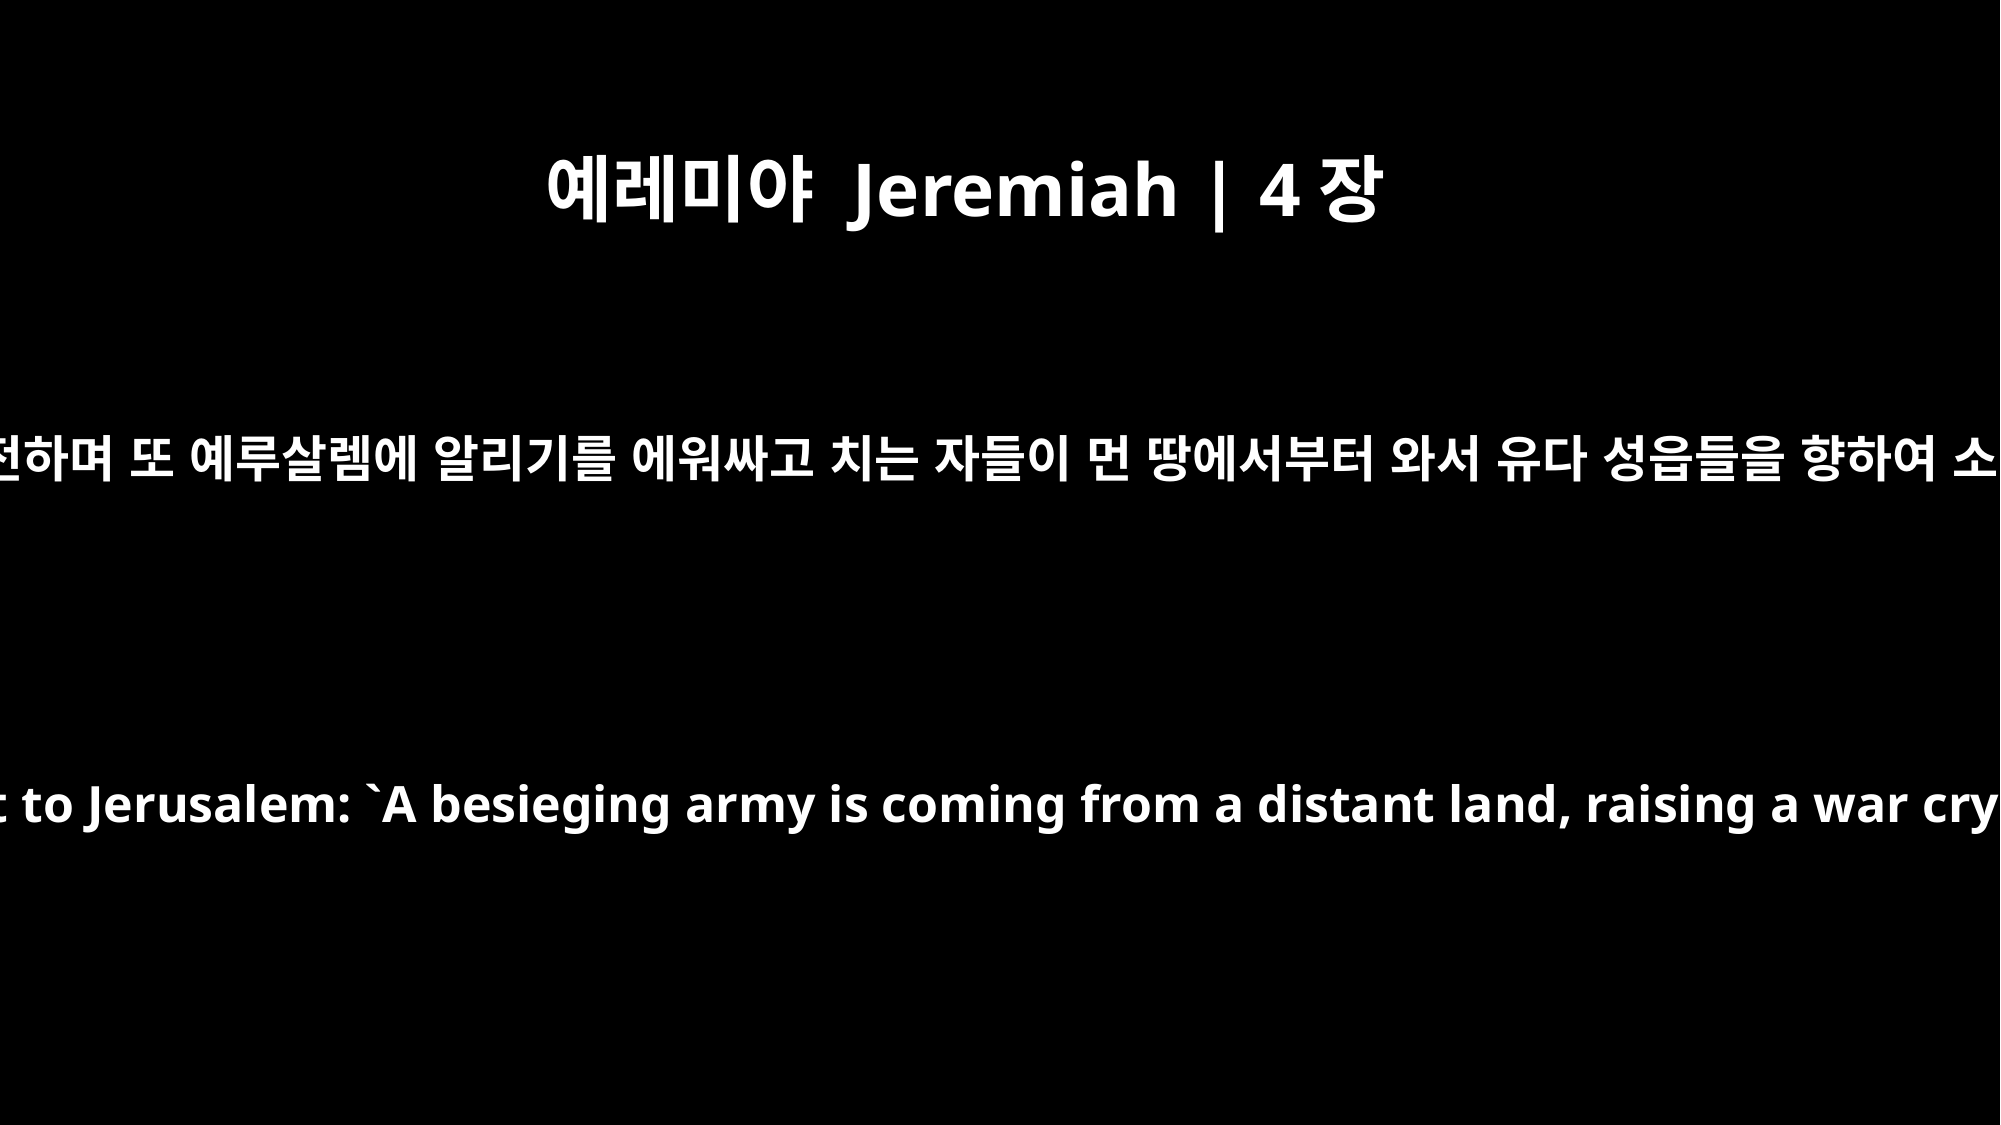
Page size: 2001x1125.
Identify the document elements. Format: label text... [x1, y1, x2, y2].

text_box 예레미야 Jeremiah | 4장 [530, 136, 1401, 239]
text_box "Tell this to the nations, proclaim it to Jerusalem: `A besieging army is coming from a distant land, raising a war cry against the cities of Judah. [0, 764, 2000, 840]
text_box 16 너희는 여러 나라에 전하며 또 예루살렘에 알리기를 에워싸고 치는 자들이 먼 땅에서부터 와서 유다 성읍들을 향하여 소리를 지른다 하라 [0, 359, 2000, 495]
